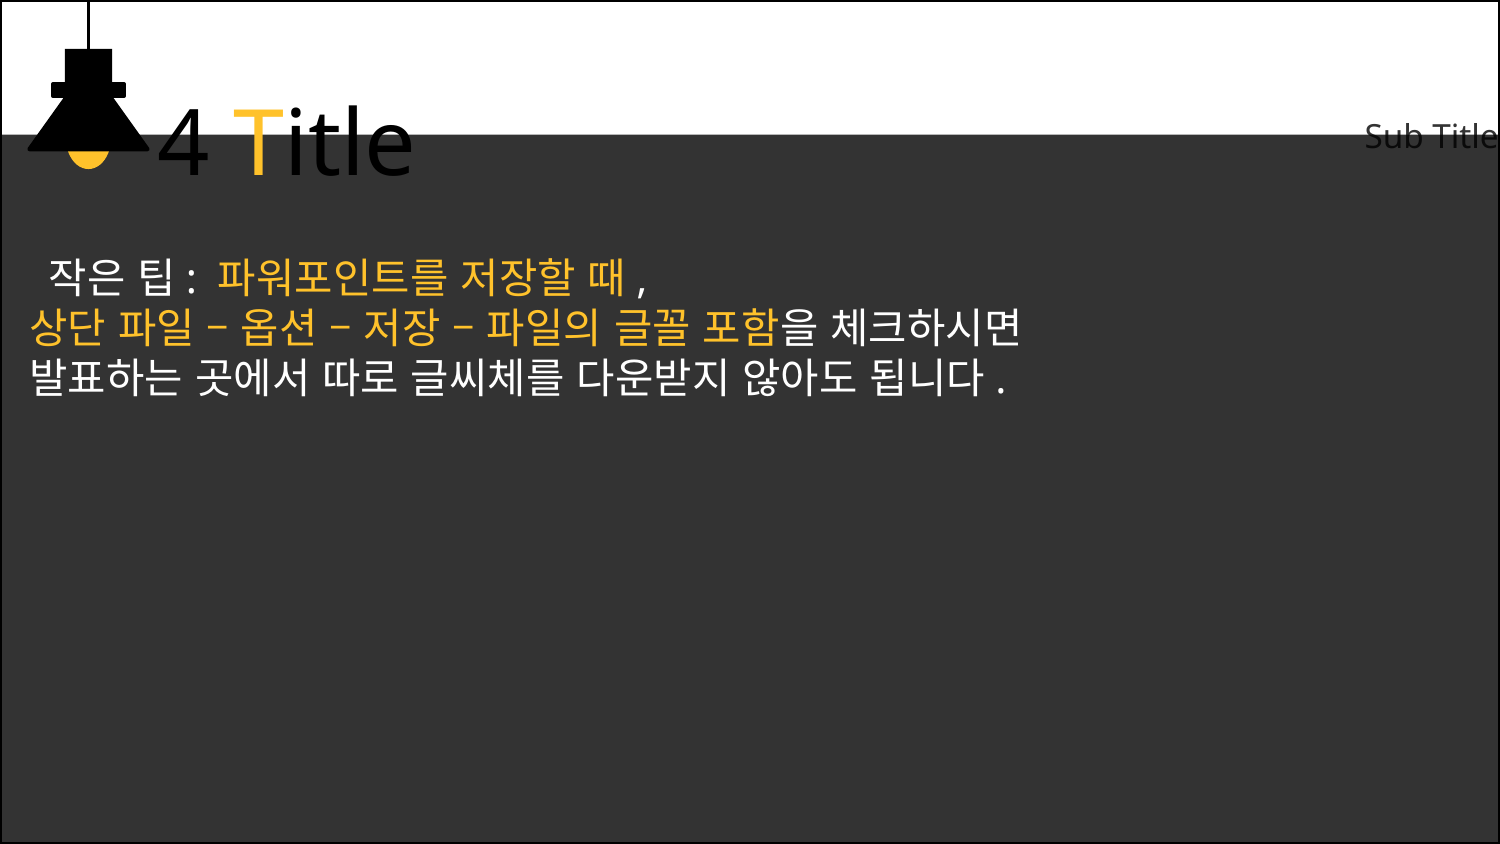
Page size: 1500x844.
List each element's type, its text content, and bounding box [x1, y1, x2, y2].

text_box 4 Title [142, 76, 432, 201]
text_box 작은 팁: 파워포인트를 저장할 때, 상단 파일 – 옵션 – 저장 – 파일의 글꼴 포함을 체크하시면 발표하는 곳에서 따로 글씨체를 다운받지 않아도 됩니다. [14, 244, 1038, 410]
text_box Sub Title [1349, 107, 1500, 163]
text_box [0, 0, 1500, 844]
